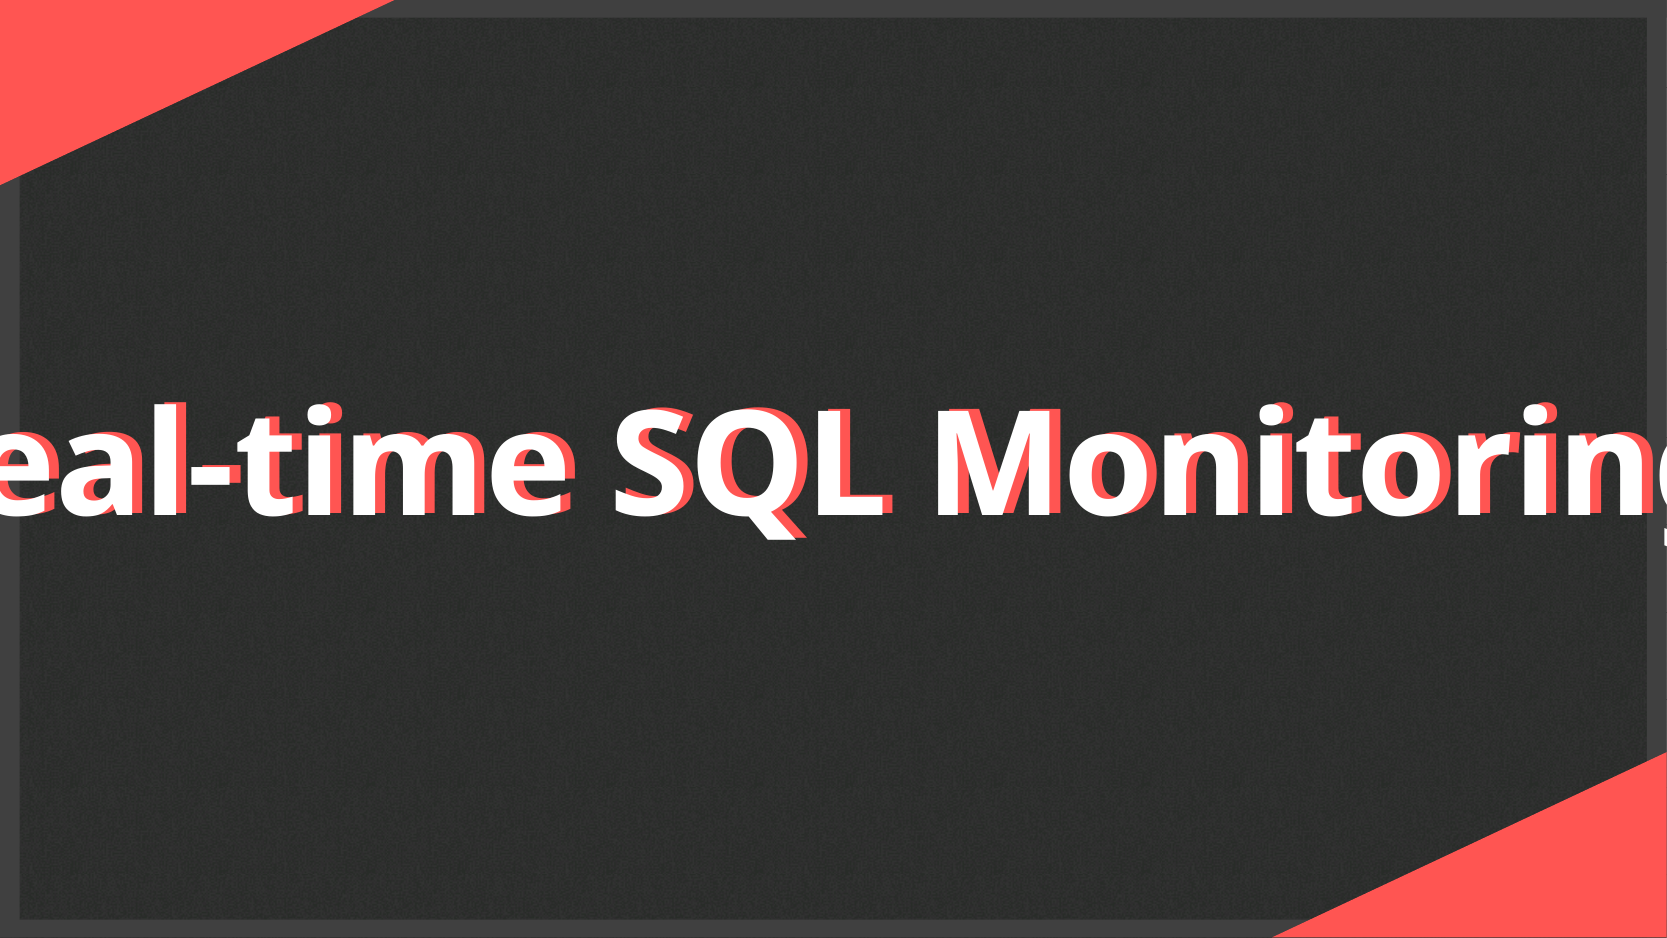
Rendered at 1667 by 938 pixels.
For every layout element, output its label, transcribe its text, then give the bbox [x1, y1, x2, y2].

picture [20, 552, 1646, 919]
picture [20, 18, 1646, 360]
text_box Real-time SQL Monitoring [0, 362, 1667, 552]
